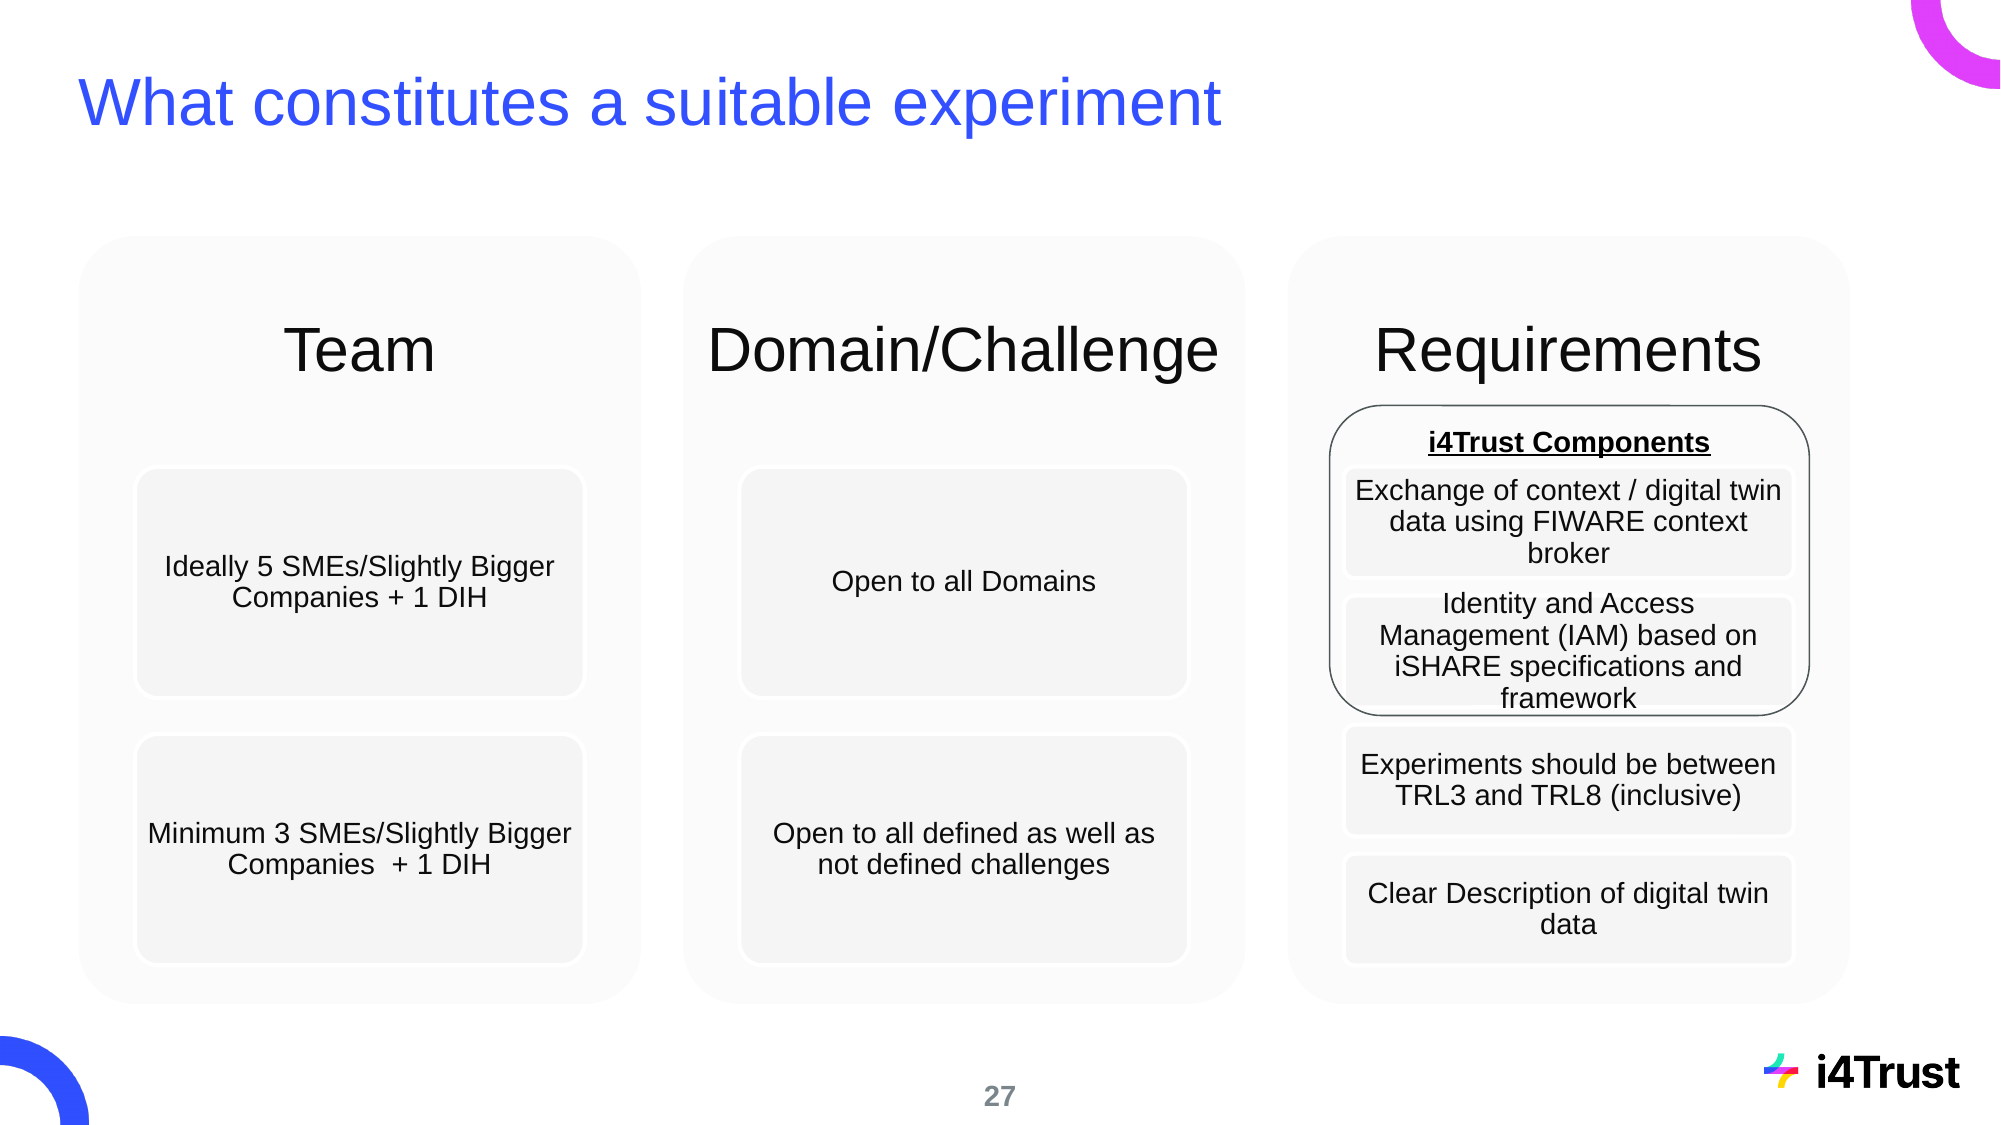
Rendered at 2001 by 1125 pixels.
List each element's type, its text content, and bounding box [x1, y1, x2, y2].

title What constitutes a suitable experiment [78, 59, 1851, 225]
picture [1911, 0, 2001, 89]
picture [1763, 1043, 1961, 1099]
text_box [78, 235, 1851, 1005]
picture [0, 1036, 89, 1125]
slide_number ‹#› [887, 1065, 1114, 1125]
